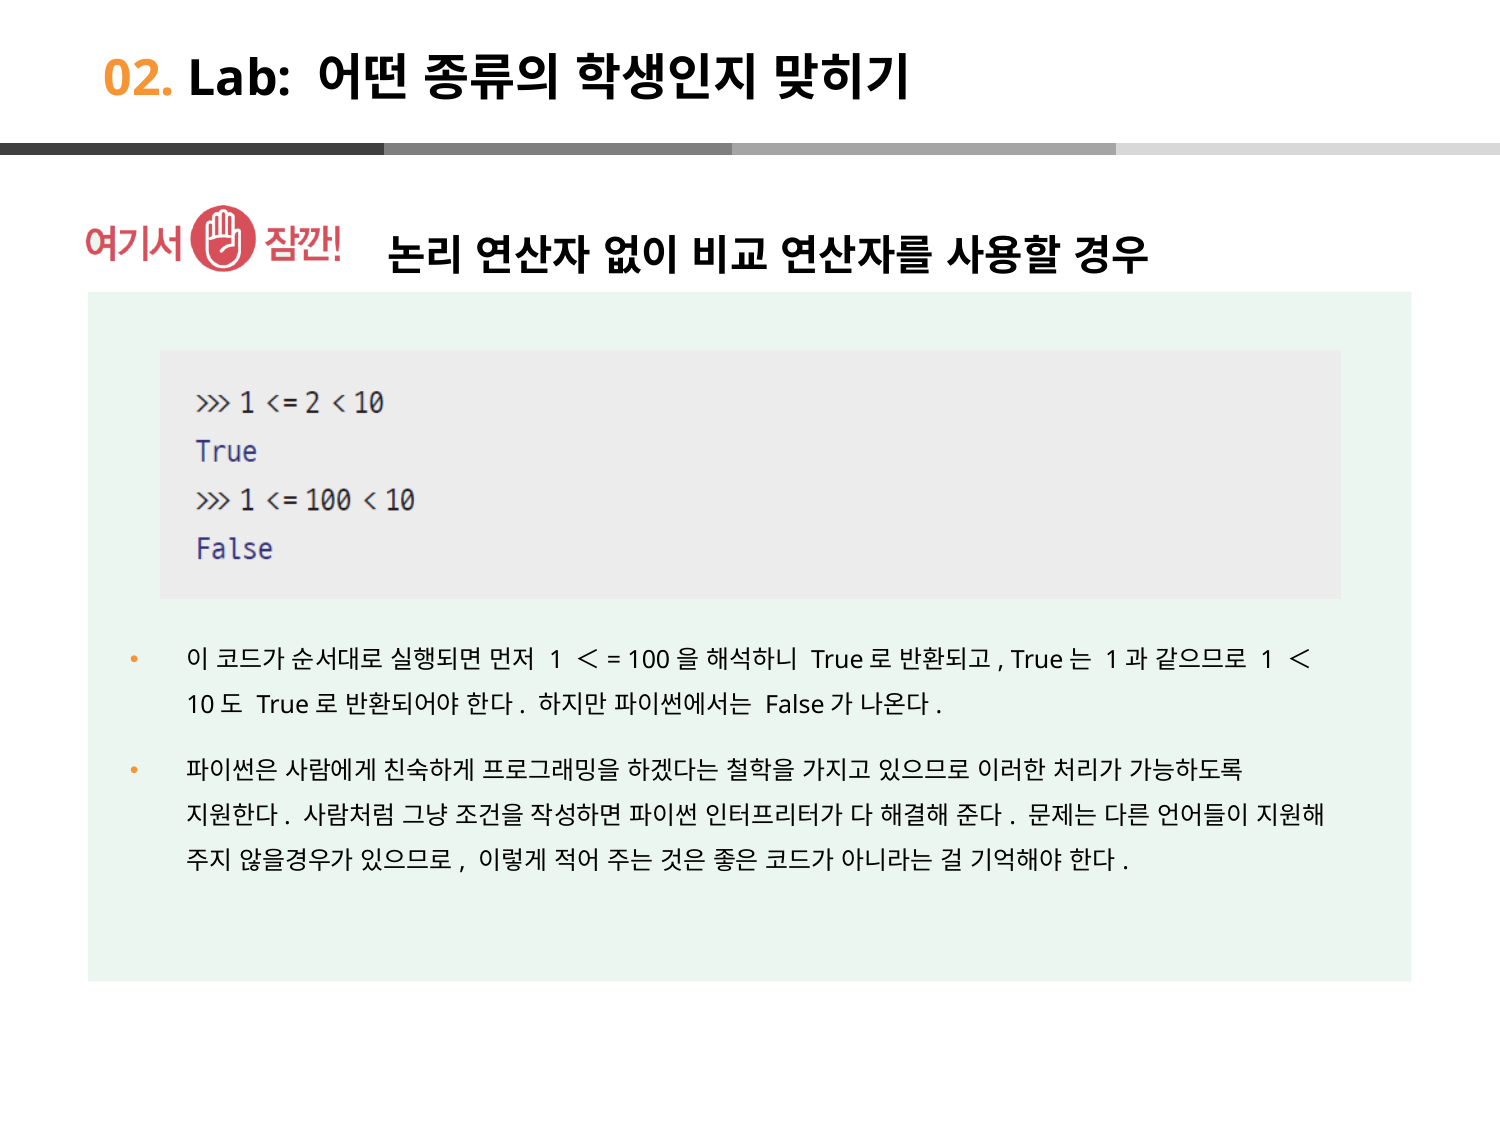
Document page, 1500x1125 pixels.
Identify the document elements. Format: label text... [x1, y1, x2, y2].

picture [85, 205, 340, 272]
list 논리 연산자 없이 비교 연산자를 사용할 경우 [371, 196, 1270, 272]
text_box [87, 291, 1412, 982]
picture [159, 349, 1341, 599]
title 02. Lab: 어떤 종류의 학생인지 맞히기 [88, 30, 1211, 121]
text_box 이 코드가 순서대로 실행되면 먼저 1 ＜= 100을 해석하니 True로 반환되고, True는 1과 같으므로 1 ＜ 10도 True로 반환되어야 한다. 하지만 파이썬에서는 False가 나온다. 파이썬은 사람에게 친숙하게 프로그래밍을 하겠다는 철학을 가지고 있으므로 이러한 처리가 가능하도록 지원한다. 사람처럼 그냥 조건을 작성하면 파이썬 인터프리터가 다 해결해 준다. 문제는 다른 언어들이 지원해 주지 않을경우가 있으므로, 이렇게 적어 주는 것은 좋은 코드가 아니라는 걸 기억해야 한다. [114, 621, 1341, 982]
text_box [84, 218, 1081, 292]
